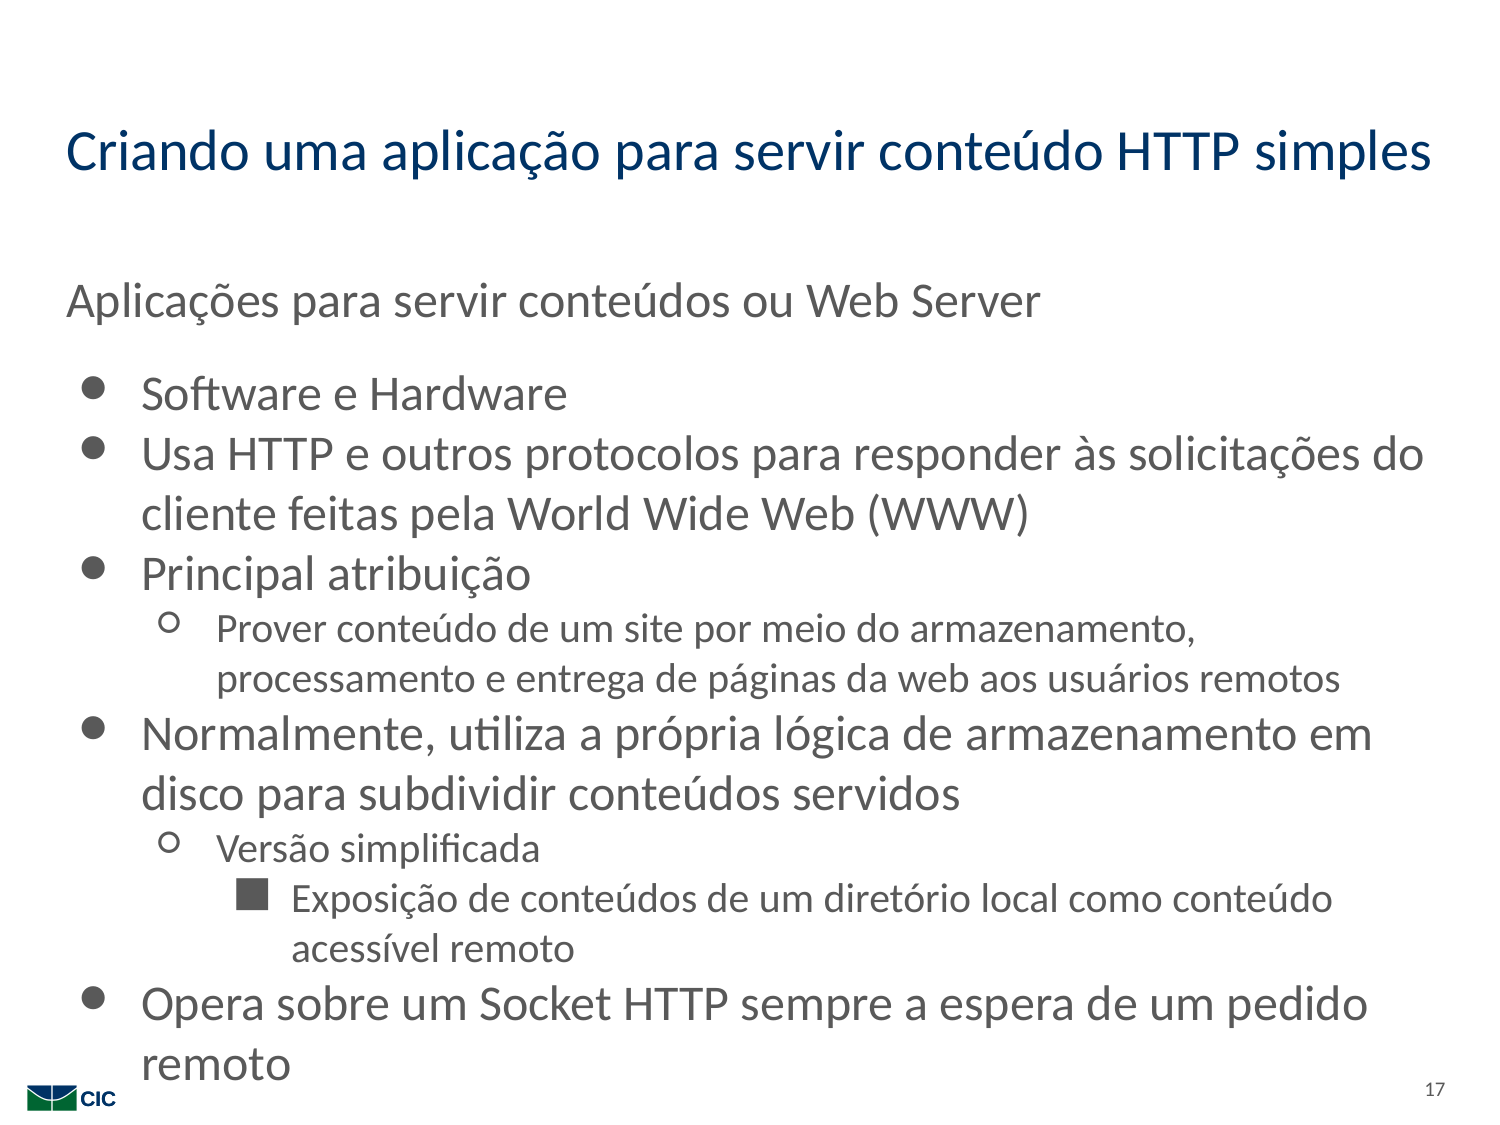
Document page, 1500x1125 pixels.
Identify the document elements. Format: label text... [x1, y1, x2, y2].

slide_number ‹#› [1389, 1044, 1480, 1125]
picture [26, 1084, 78, 1112]
list Aplicações para servir conteúdos ou Web Server Software e Hardware Usa HTTP e outros protocolos para responder às solicitações do cliente feitas pela World Wide Web (WWW) Principal atribuição Prover conteúdo de um site por meio do armazenamento, processamento e entrega de páginas da web aos usuários remotos Normalmente, utiliza a própria lógica de armazenamento em disco para subdividir conteúdos servidos Versão simplificada Exposição de conteúdos de um diretório local como conteúdo acessível remoto Opera sobre um Socket HTTP sempre a espera de um pedido remoto [51, 252, 1449, 1000]
title Criando uma aplicação para servir conteúdo HTTP simples [51, 97, 1480, 223]
